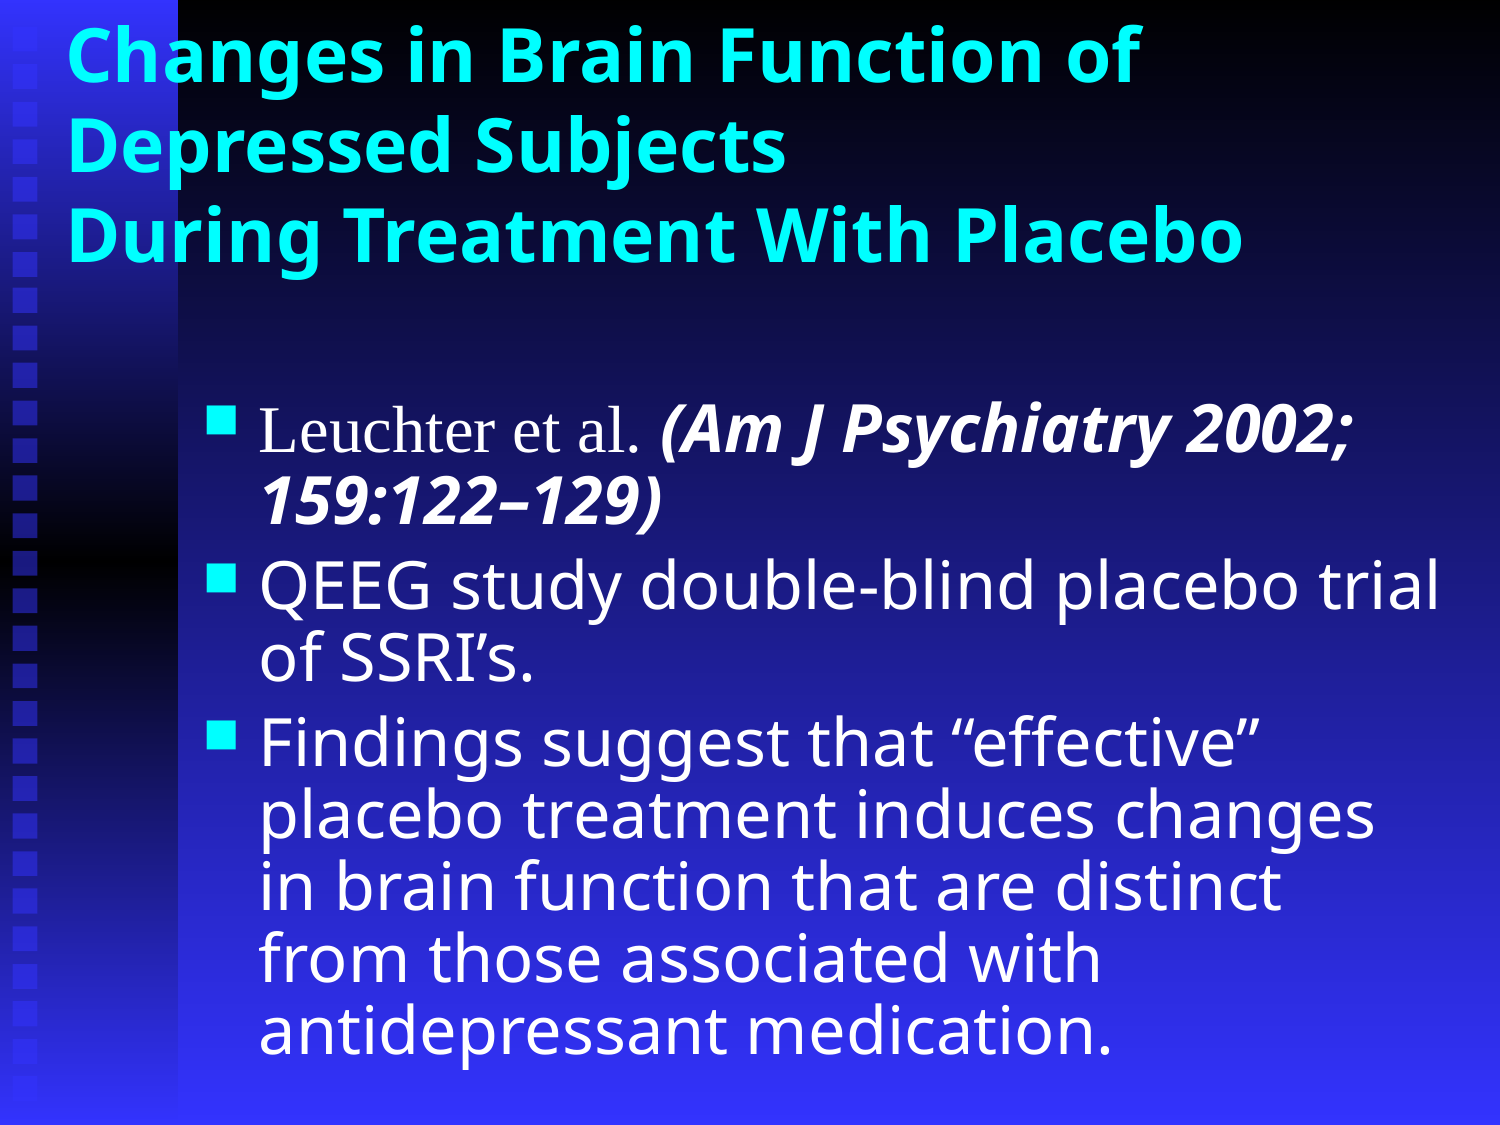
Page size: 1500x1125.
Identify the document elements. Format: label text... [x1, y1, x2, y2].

title Changes in Brain Function of Depressed Subjects During Treatment With Placebo [50, 0, 1467, 376]
list Leuchter et al. (Am J Psychiatry 2002; 159:122–129) QEEG study double-blind placebo trial of SSRI’s. Findings suggest that “effective” placebo treatment induces changes in brain function that are distinct from those associated with antidepressant medication. [187, 387, 1463, 1063]
